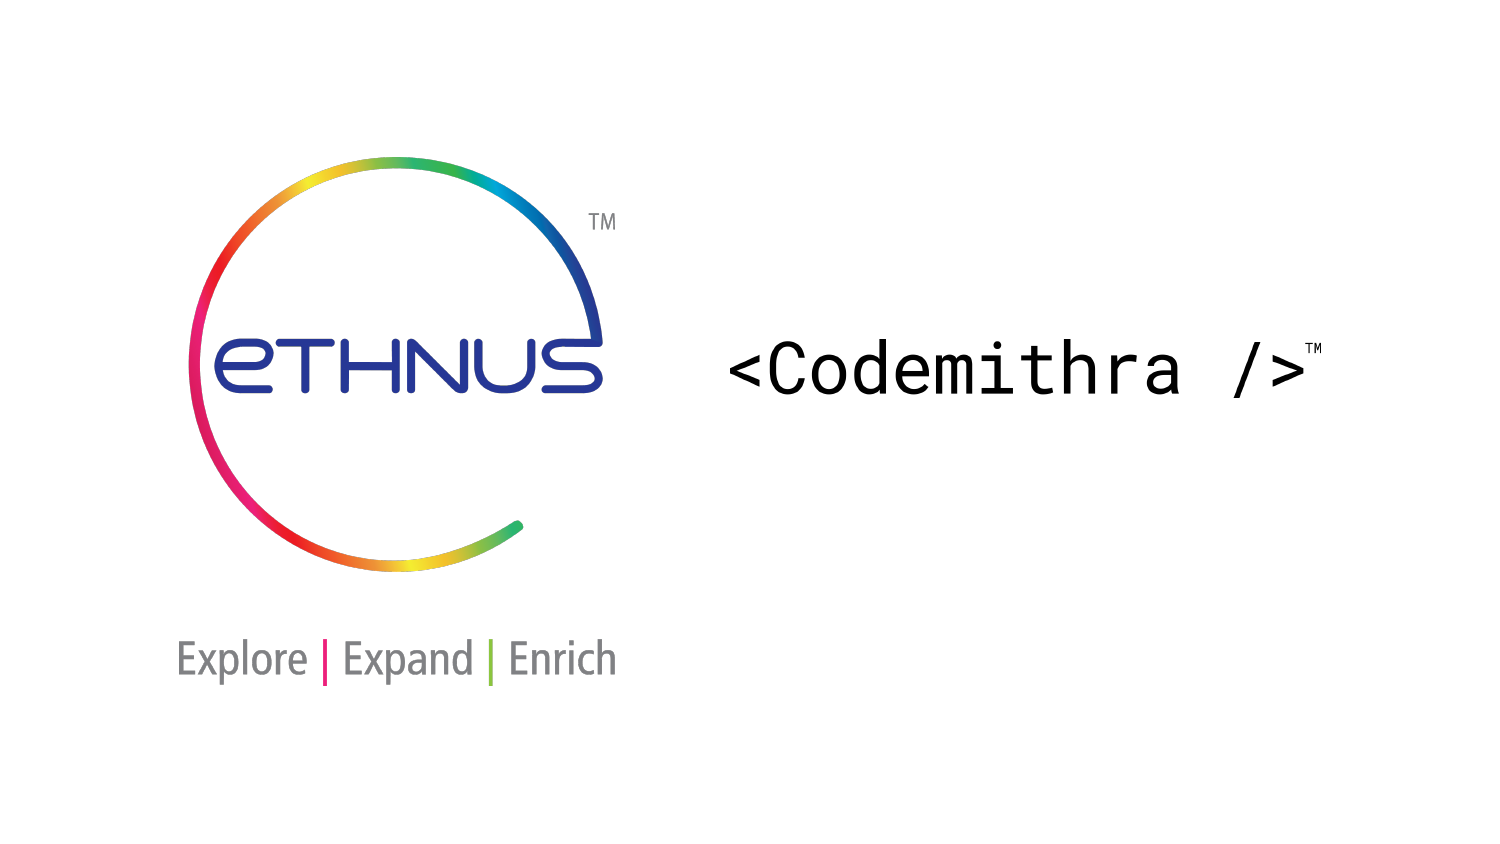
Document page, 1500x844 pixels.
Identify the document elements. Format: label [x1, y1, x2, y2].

picture [179, 157, 615, 686]
picture [729, 339, 1321, 398]
